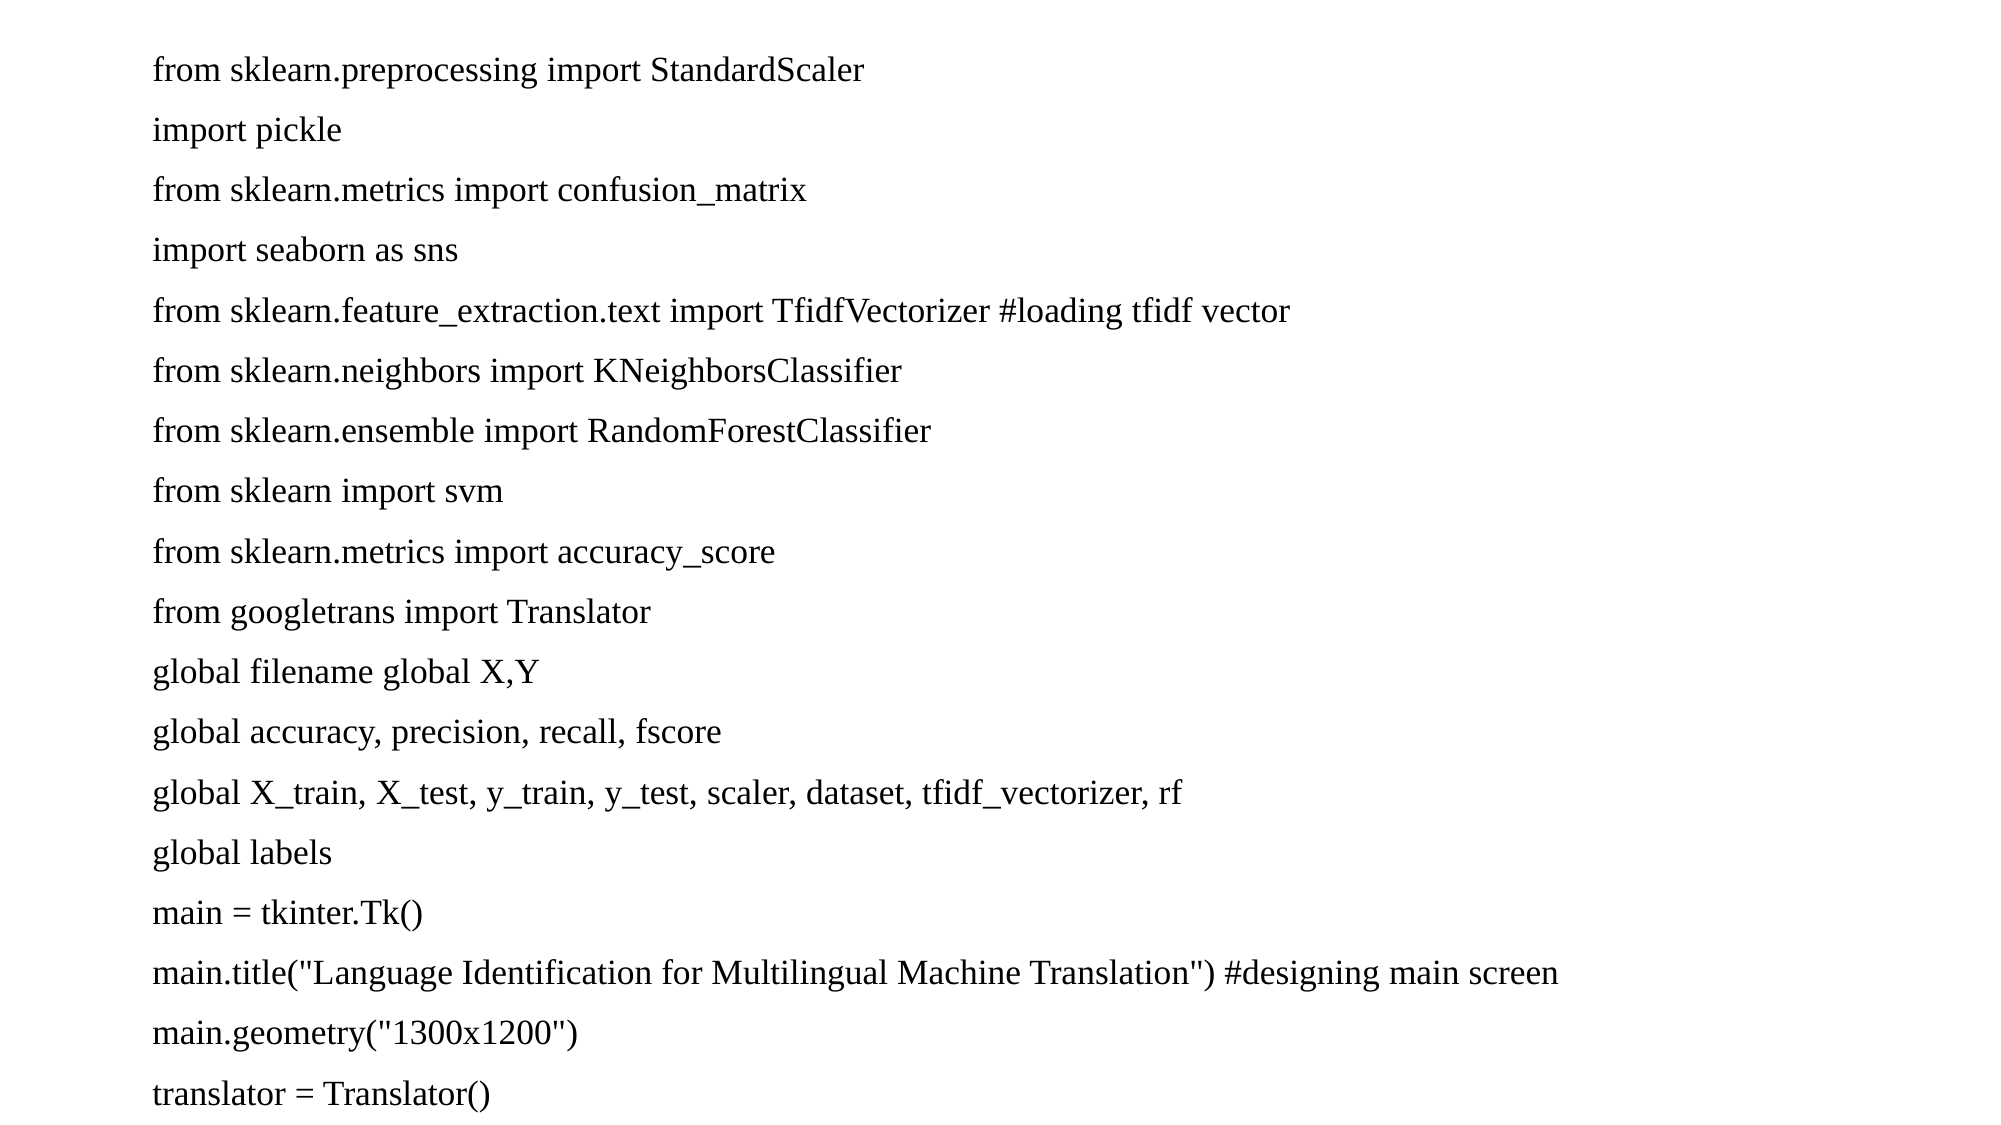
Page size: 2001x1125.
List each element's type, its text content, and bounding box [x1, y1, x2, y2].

list from sklearn.preprocessing import StandardScaler import pickle from sklearn.metrics import confusion_matrix import seaborn as sns from sklearn.feature_extraction.text import TfidfVectorizer #loading tfidf vector from sklearn.neighbors import KNeighborsClassifier from sklearn.ensemble import RandomForestClassifier from sklearn import svm from sklearn.metrics import accuracy_score from googletrans import Translator global filename global X,Y global accuracy, precision, recall, fscore global X_train, X_test, y_train, y_test, scaler, dataset, tfidf_vectorizer, rf global labels main = tkinter.Tk() main.title("Language Identification for Multilingual Machine Translation") #designing main screen main.geometry("1300x1200") translator = Translator() [137, 38, 1863, 1125]
